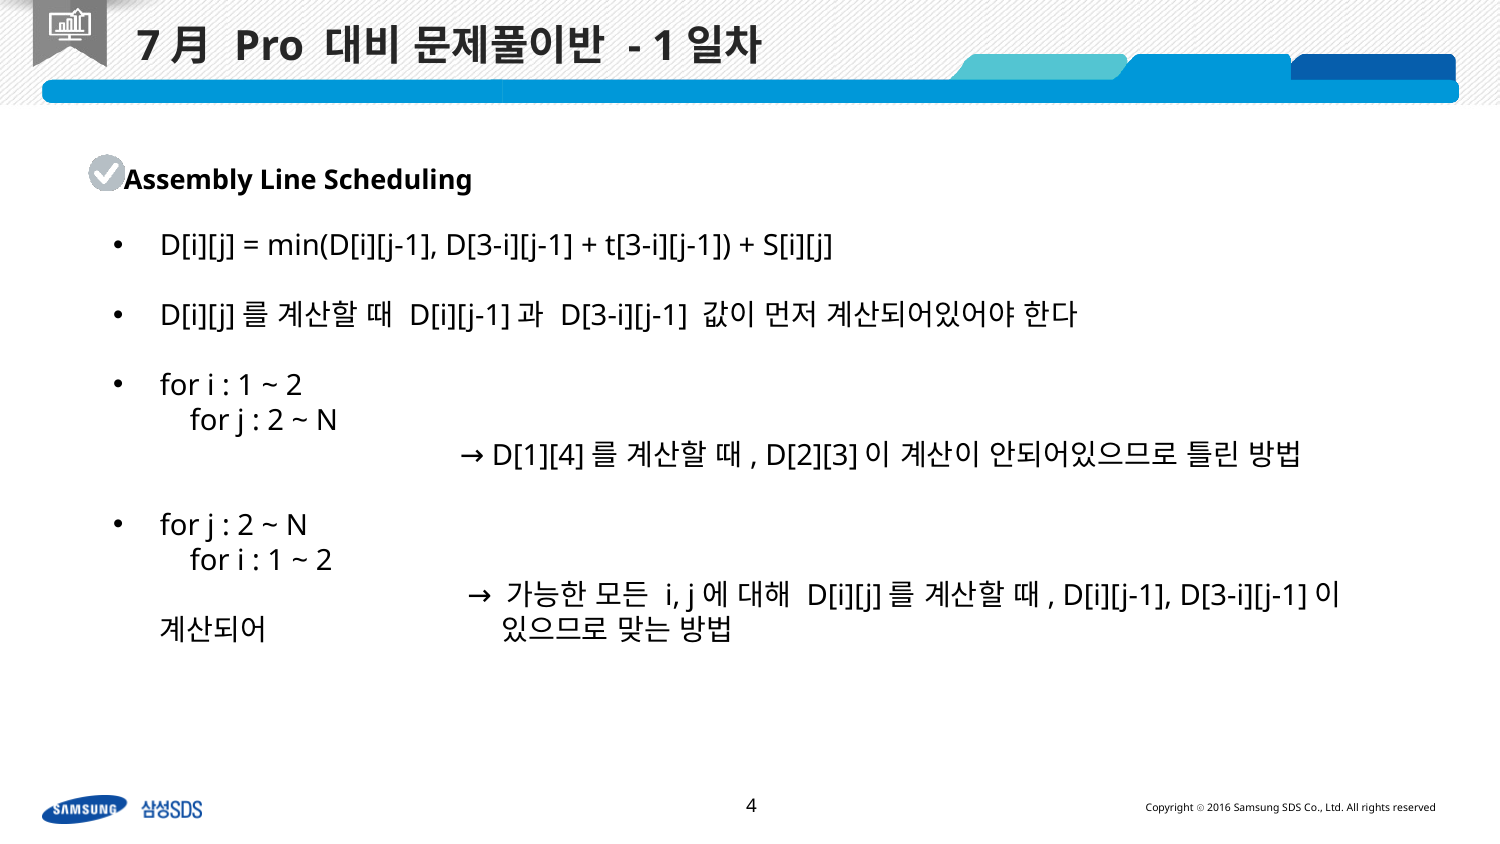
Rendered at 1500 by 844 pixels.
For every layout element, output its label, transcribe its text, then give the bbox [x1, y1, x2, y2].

picture [0, 0, 1500, 127]
text_box D[i][j] = min(D[i][j-1], D[3-i][j-1] + t[3-i][j-1]) + S[i][j] D[i][j]를 계산할 때 D[i][j-1]과 D[3-i][j-1] 값이 먼저 계산되어있어야 한다 for i : 1 ~ 2 for j : 2 ~ N → D[1][4]를 계산할 때, D[2][3]이 계산이 안되어있으므로 틀린 방법 for j : 2 ~ N for i : 1 ~ 2 → 가능한 모든 i, j에 대해 D[i][j]를 계산할 때, D[i][j-1], D[3-i][j-1]이 계산되어 있으므로 맞는 방법 [86, 207, 1438, 755]
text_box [40, 138, 1016, 197]
title 7月 Pro 대비 문제풀이반 - 1일차 [123, 8, 1474, 79]
picture [42, 795, 202, 824]
